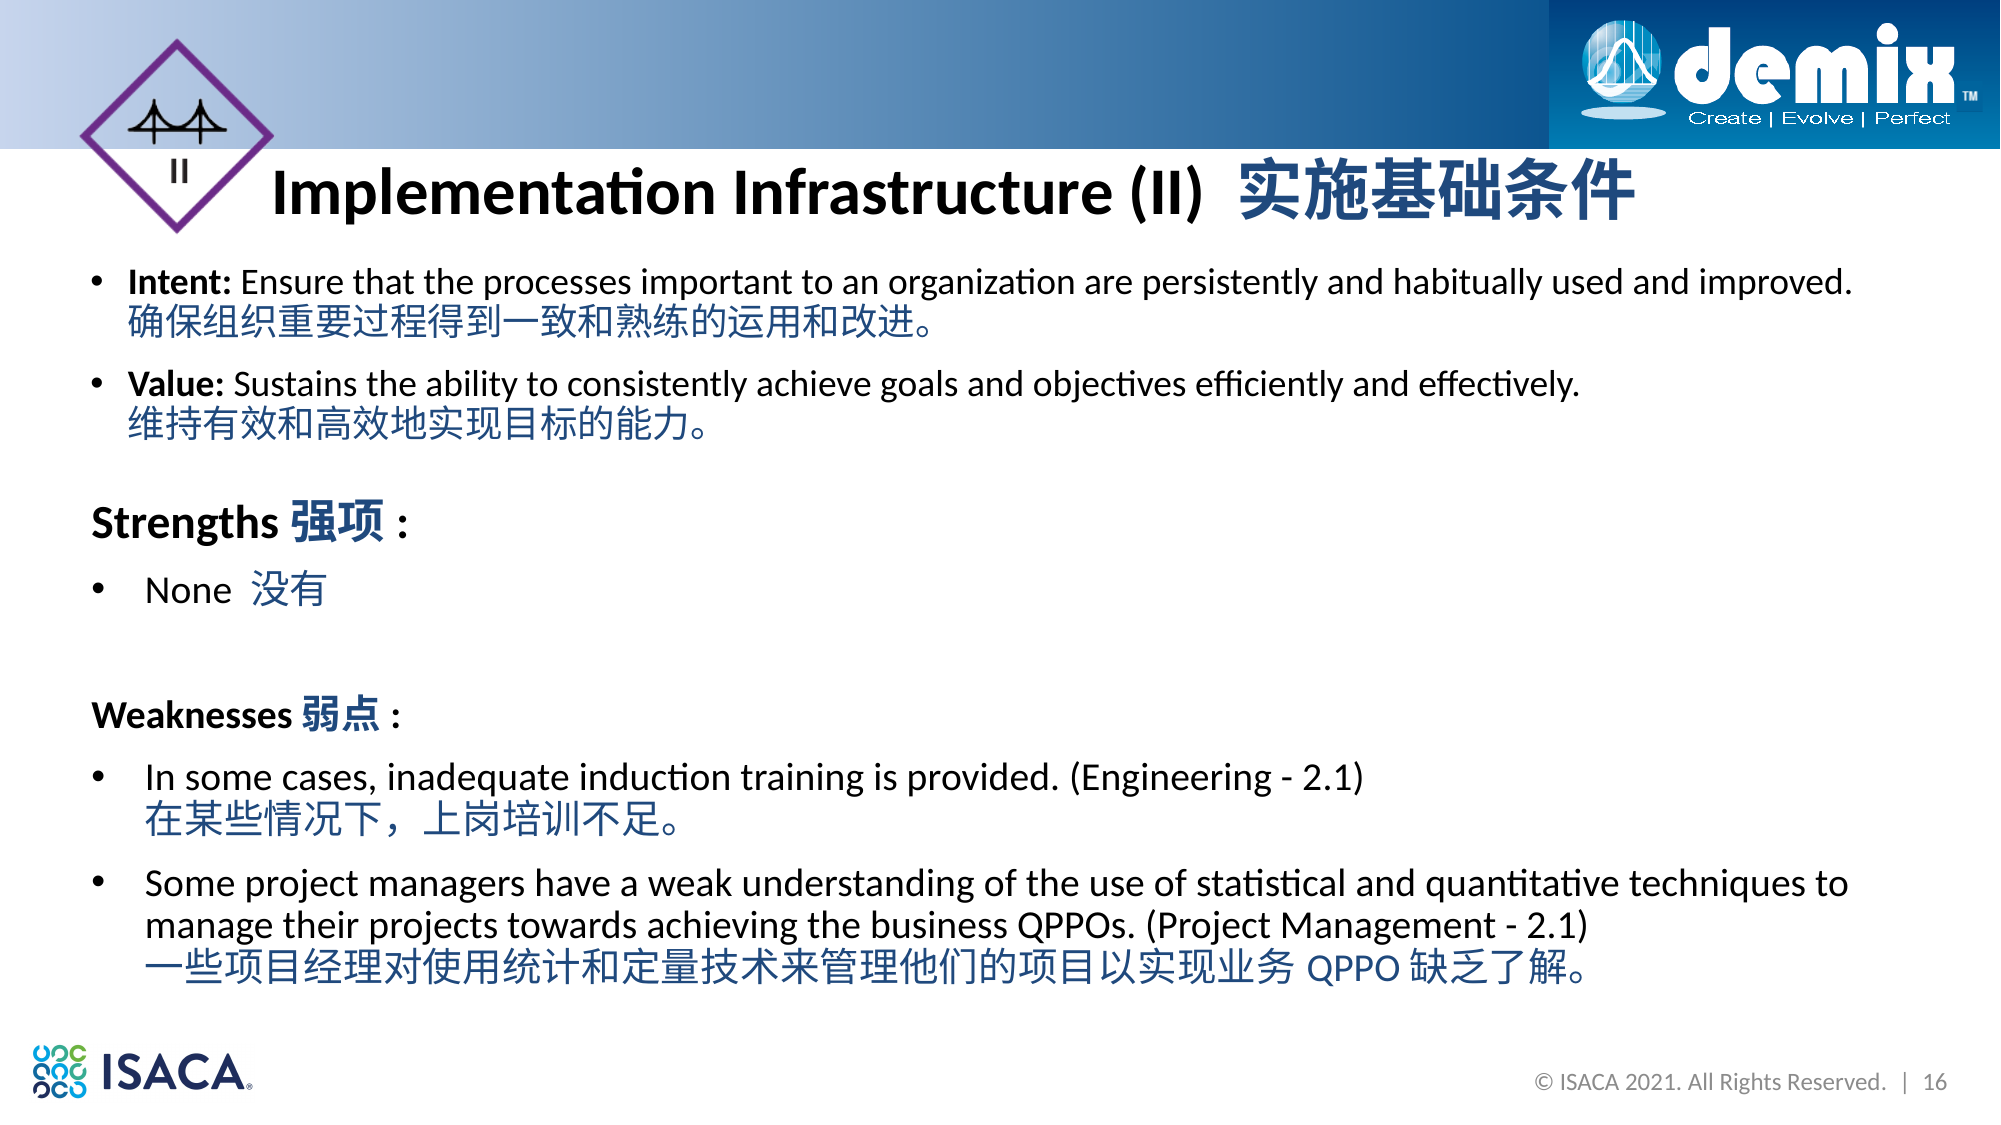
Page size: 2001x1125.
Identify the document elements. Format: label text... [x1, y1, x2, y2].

picture [1549, 0, 2000, 111]
picture [1582, 106, 1665, 119]
picture [76, 37, 276, 236]
picture [29, 1043, 255, 1103]
title Implementation Infrastructure (II) 实施基础条件 [255, 148, 1900, 238]
list Strengths强项: None 没有 Weaknesses弱点: In some cases, inadequate induction training is provided. (Engineering - 2.1) 在某些情况下，上岗培训不足。 Some project managers have a weak understanding of the use of statistical and quantitative techniques to manage their projects towards achieving the business QPPOs. (Project Management - 2.1) 一些项目经理对使用统计和定量技术来管理他们的项目以实现业务QPPO缺乏了解。 [76, 490, 1925, 999]
text_box Intent: Ensure that the processes important to an organization are persistently and habitually used and improved. 确保组织重要过程得到一致和熟练的运用和改进。 Value: Sustains the ability to consistently achieve goals and objectives efficiently and effectively. 维持有效和高效地实现目标的能力。 [75, 255, 1924, 514]
